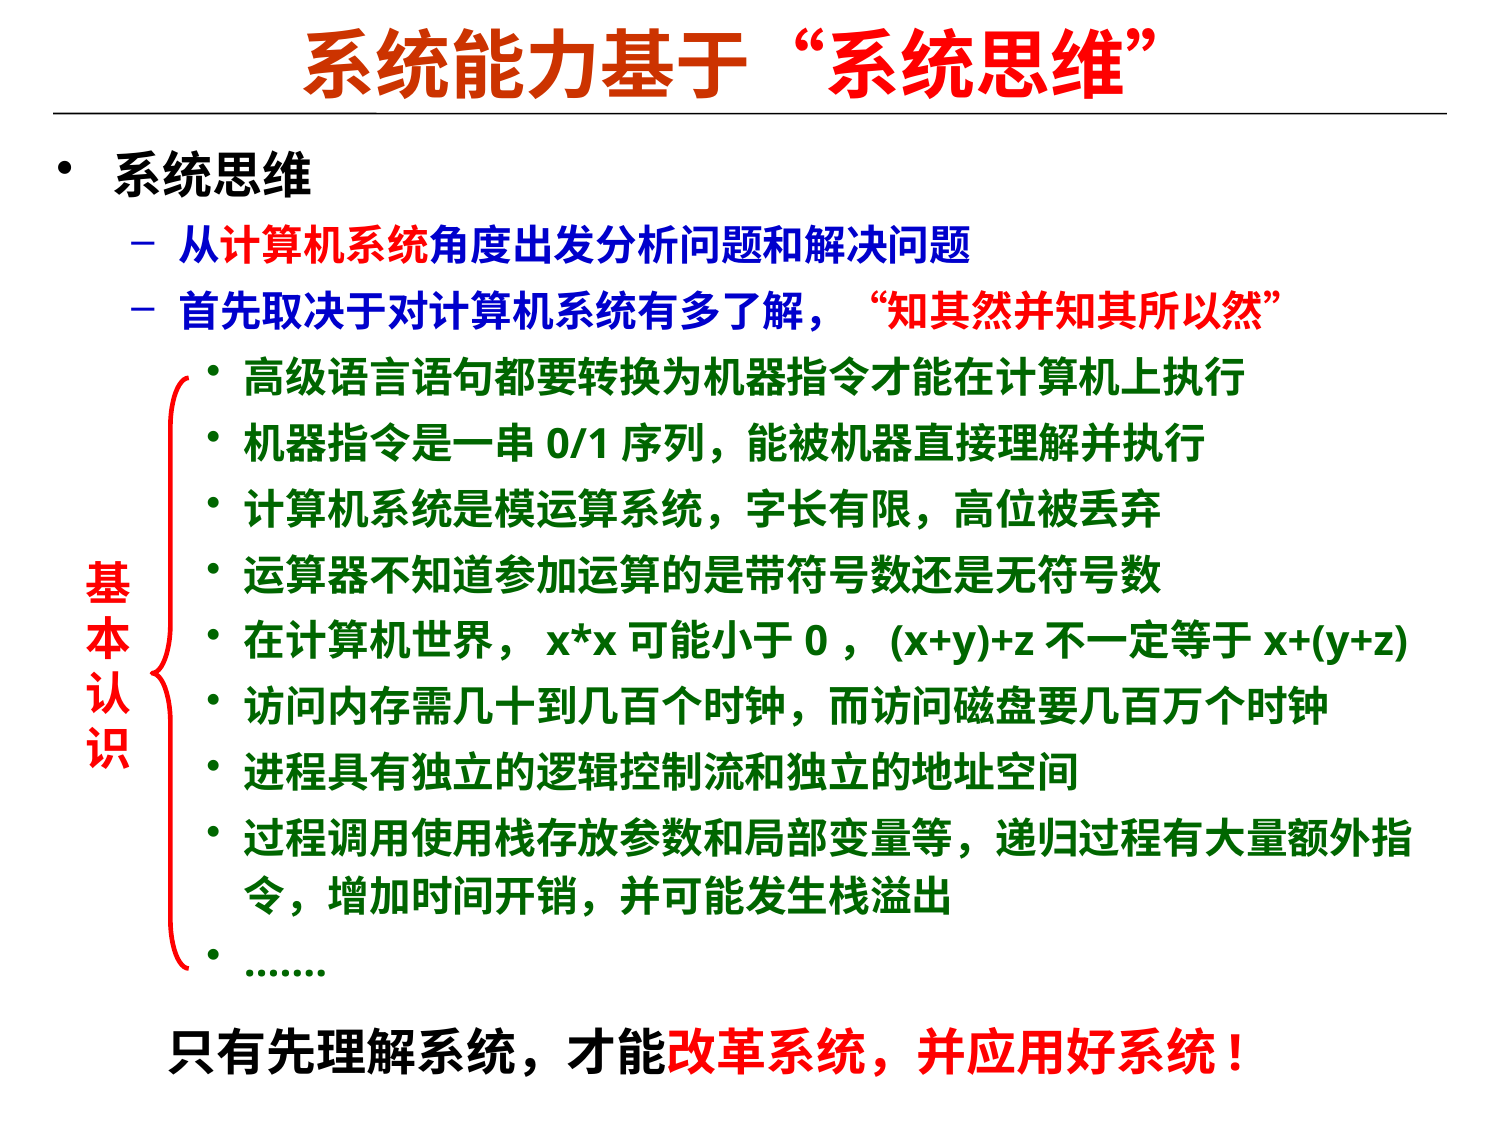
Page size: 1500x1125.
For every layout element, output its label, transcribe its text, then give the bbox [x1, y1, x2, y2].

list 系统思维 从计算机系统角度出发分析问题和解决问题 首先取决于对计算机系统有多了解，“知其然并知其所以然” 高级语言语句都要转换为机器指令才能在计算机上执行 机器指令是一串0/1序列，能被机器直接理解并执行 计算机系统是模运算系统，字长有限，高位被丢弃 运算器不知道参加运算的是带符号数还是无符号数 在计算机世界，x*x可能小于0，(x+y)+z不一定等于x+(y+z) 访问内存需几十到几百个时钟，而访问磁盘要几百万个时钟 进程具有独立的逻辑控制流和独立的地址空间 过程调用使用栈存放参数和局部变量等，递归过程有大量额外指令，增加时间开销，并可能发生栈溢出 ……. [41, 126, 1460, 1043]
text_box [70, 377, 189, 969]
text_box 只有先理解系统，才能改革系统，并应用好系统! [152, 1012, 1297, 1088]
title 系统能力基于“系统思维” [74, 15, 1426, 109]
